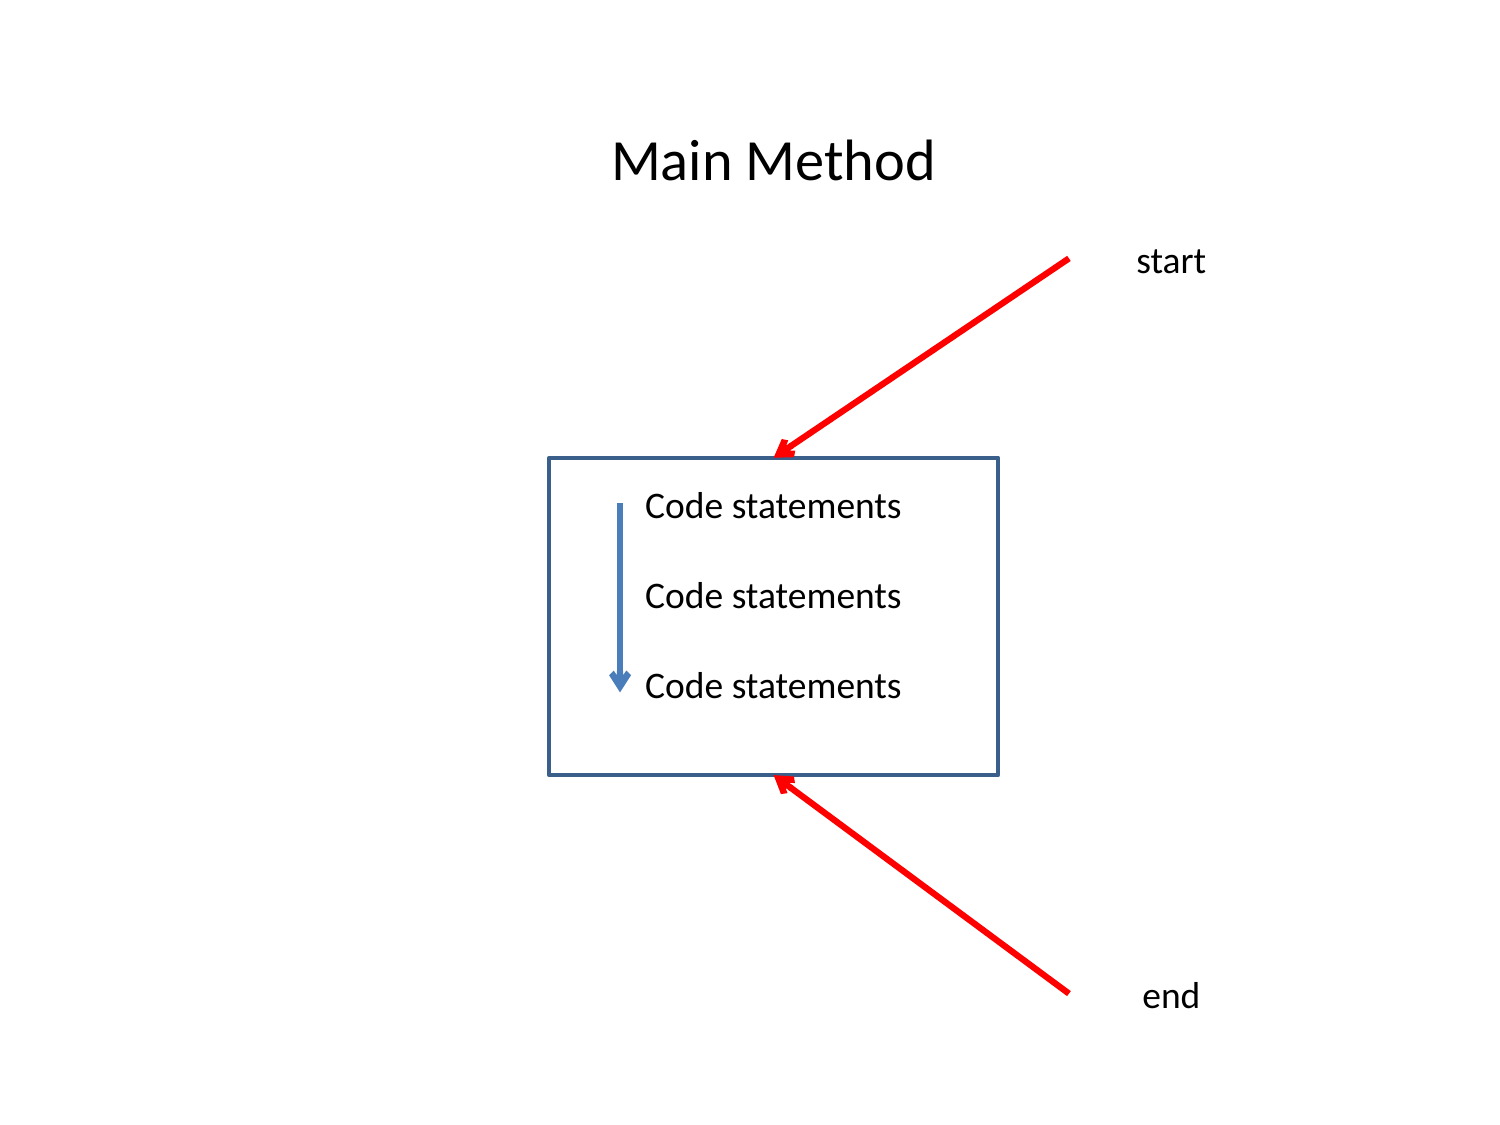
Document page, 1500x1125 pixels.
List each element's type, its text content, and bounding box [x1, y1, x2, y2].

text_box Code statements Code statements Code statements [547, 456, 1000, 777]
text_box Main Method [578, 114, 969, 201]
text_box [773, 774, 1070, 994]
text_box start [1067, 215, 1276, 302]
text_box end [1067, 950, 1276, 1037]
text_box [773, 258, 1070, 458]
